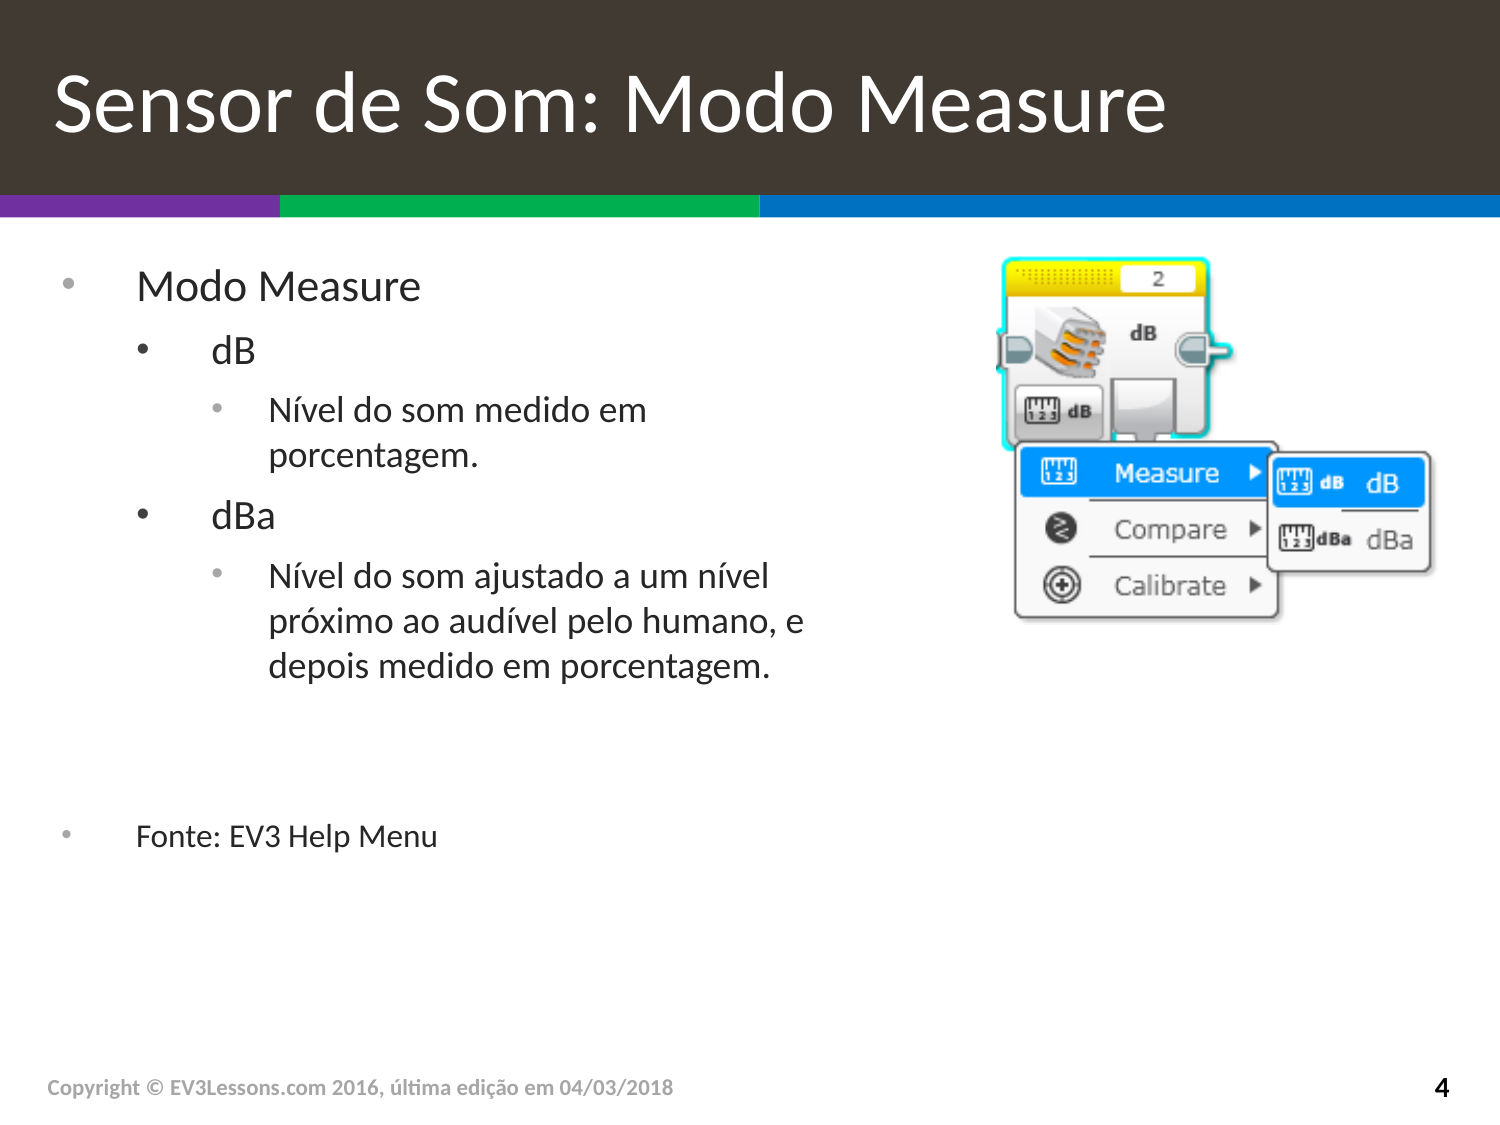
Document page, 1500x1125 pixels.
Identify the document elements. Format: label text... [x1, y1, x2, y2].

list Modo Measure dB Nível do som medido em porcentagem. dBa Nível do som ajustado a um nível próximo ao audível pelo humano, e depois medido em porcentagem. Fonte: EV3 Help Menu [46, 247, 861, 1036]
footer Copyright © EV3Lessons.com 2016, última edição em 04/03/2018 [32, 1055, 1038, 1116]
slide_number 4 [1361, 1056, 1465, 1116]
title Sensor de Som: Modo Measure [0, 0, 1500, 195]
picture [995, 247, 1441, 626]
